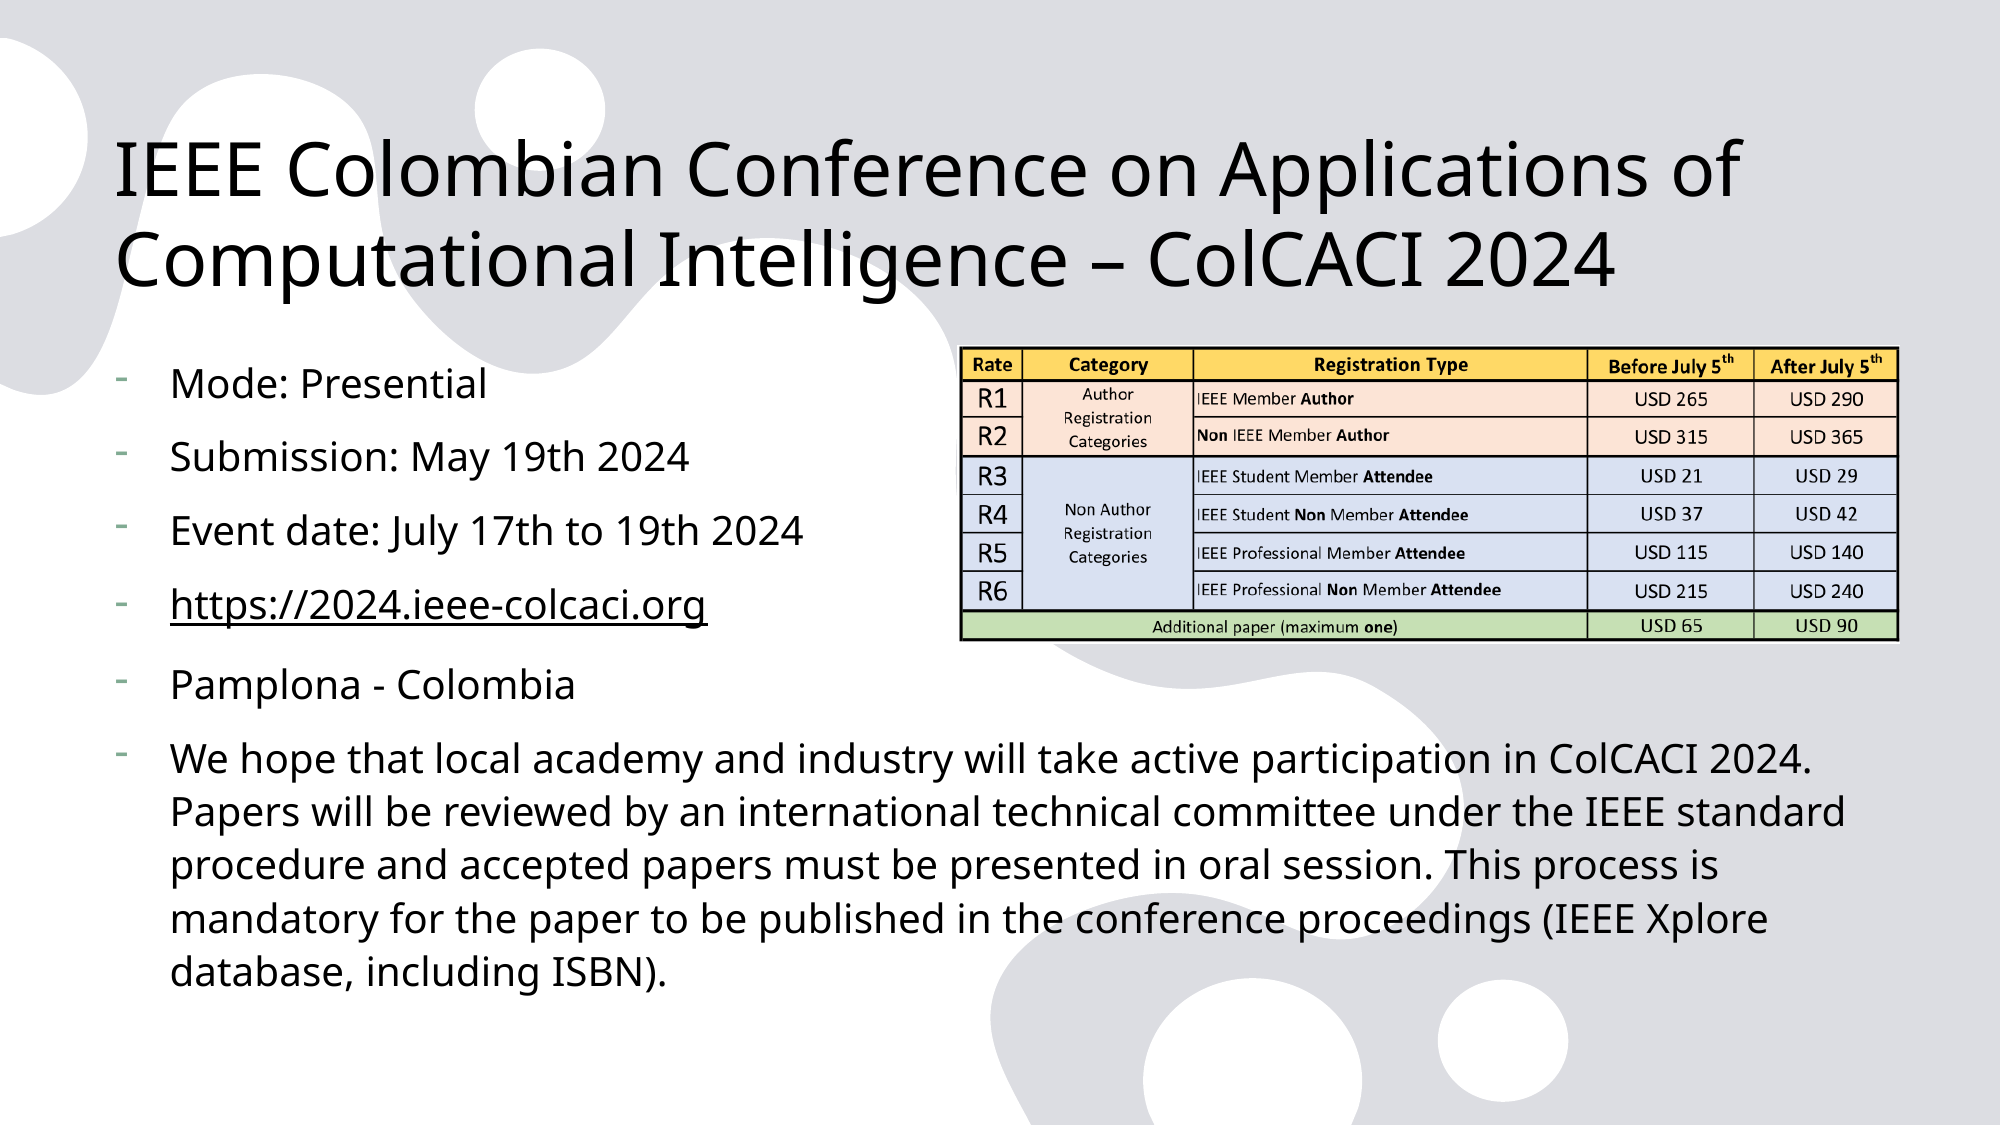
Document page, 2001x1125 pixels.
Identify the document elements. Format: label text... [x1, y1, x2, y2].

picture [957, 345, 1900, 644]
list Mode: Presential Submission: May 19th 2024 Event date: July 17th to 19th 2024 https://2024.ieee-colcaci.org Pamplona - Colombia We hope that local academy and industry will take active participation in ColCACI 2024. Papers will be reviewed by an international technical committee under the IEEE standard procedure and accepted papers must be presented in oral session. This process is mandatory for the paper to be published in the conference proceedings (IEEE Xplore database, including ISBN). [99, 345, 1900, 1008]
title IEEE Colombian Conference on Applications of Computational Intelligence – ColCACI 2024 [99, 91, 1900, 309]
